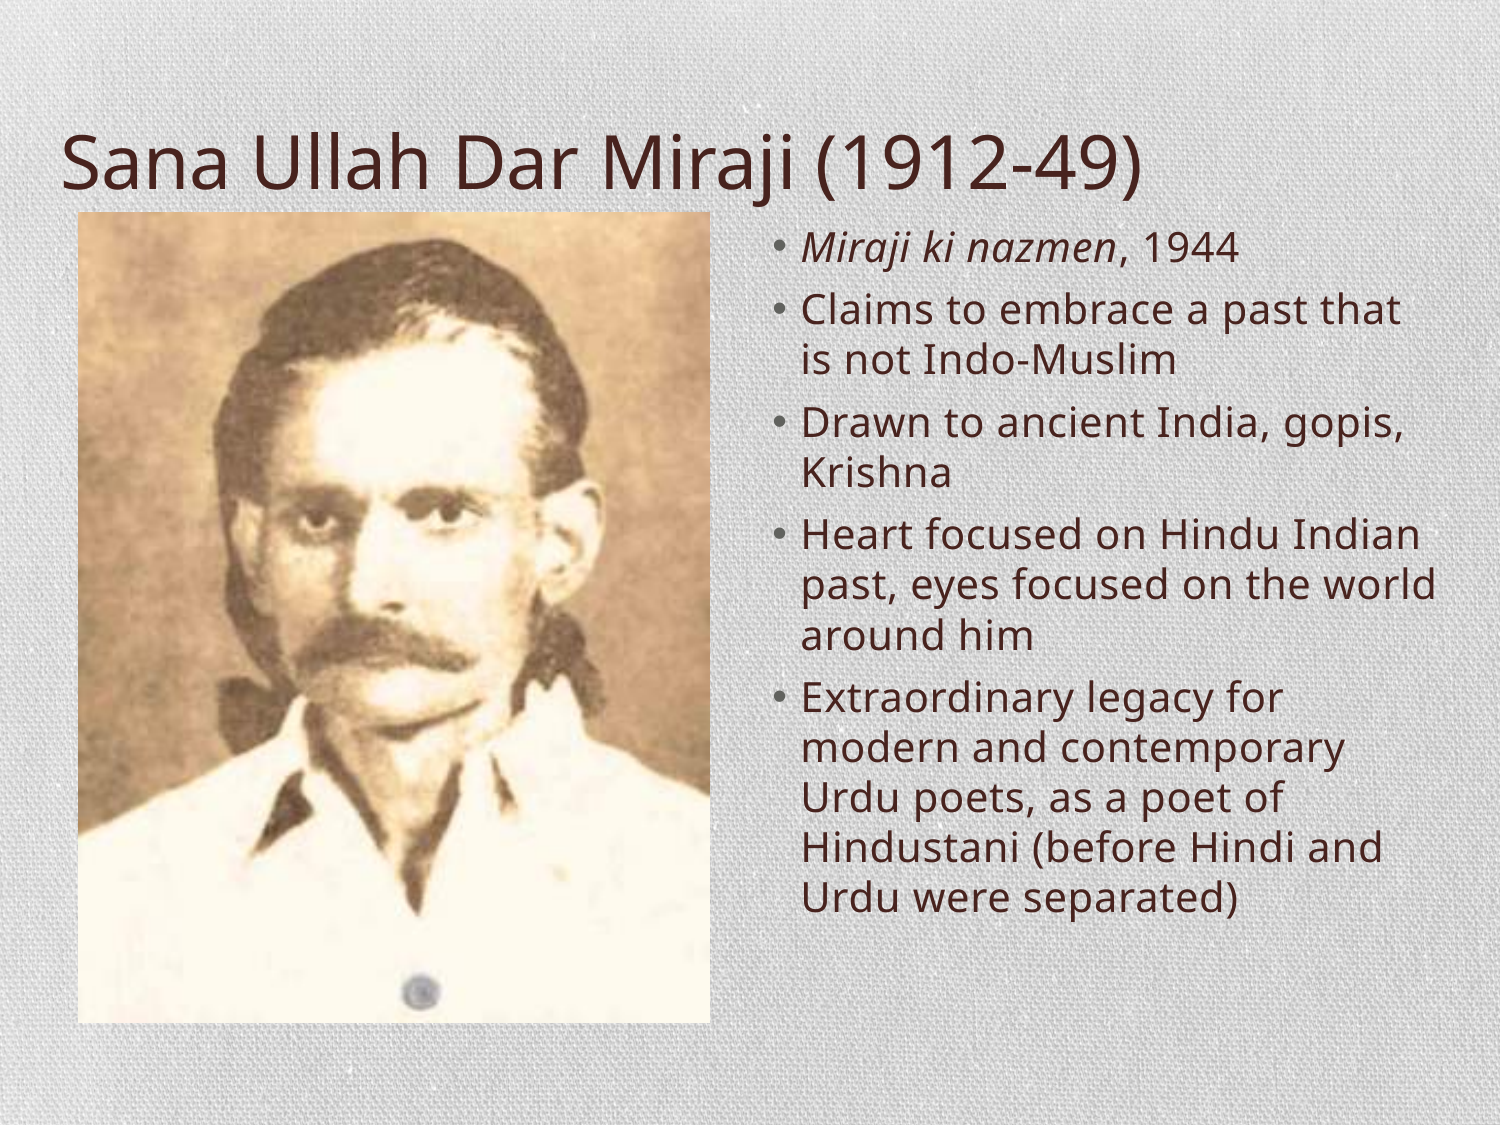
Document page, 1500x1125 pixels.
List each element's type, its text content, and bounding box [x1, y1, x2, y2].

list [45, 212, 744, 1024]
title Sana Ullah Dar Miraji (1912-49) [45, 37, 1455, 213]
list Miraji ki nazmen, 1944 Claims to embrace a past that is not Indo-Muslim Drawn to ancient India, gopis, Krishna Heart focused on Hindu Indian past, eyes focused on the world around him Extraordinary legacy for modern and contemporary Urdu poets, as a poet of Hindustani (before Hindi and Urdu were separated) [757, 213, 1455, 1023]
